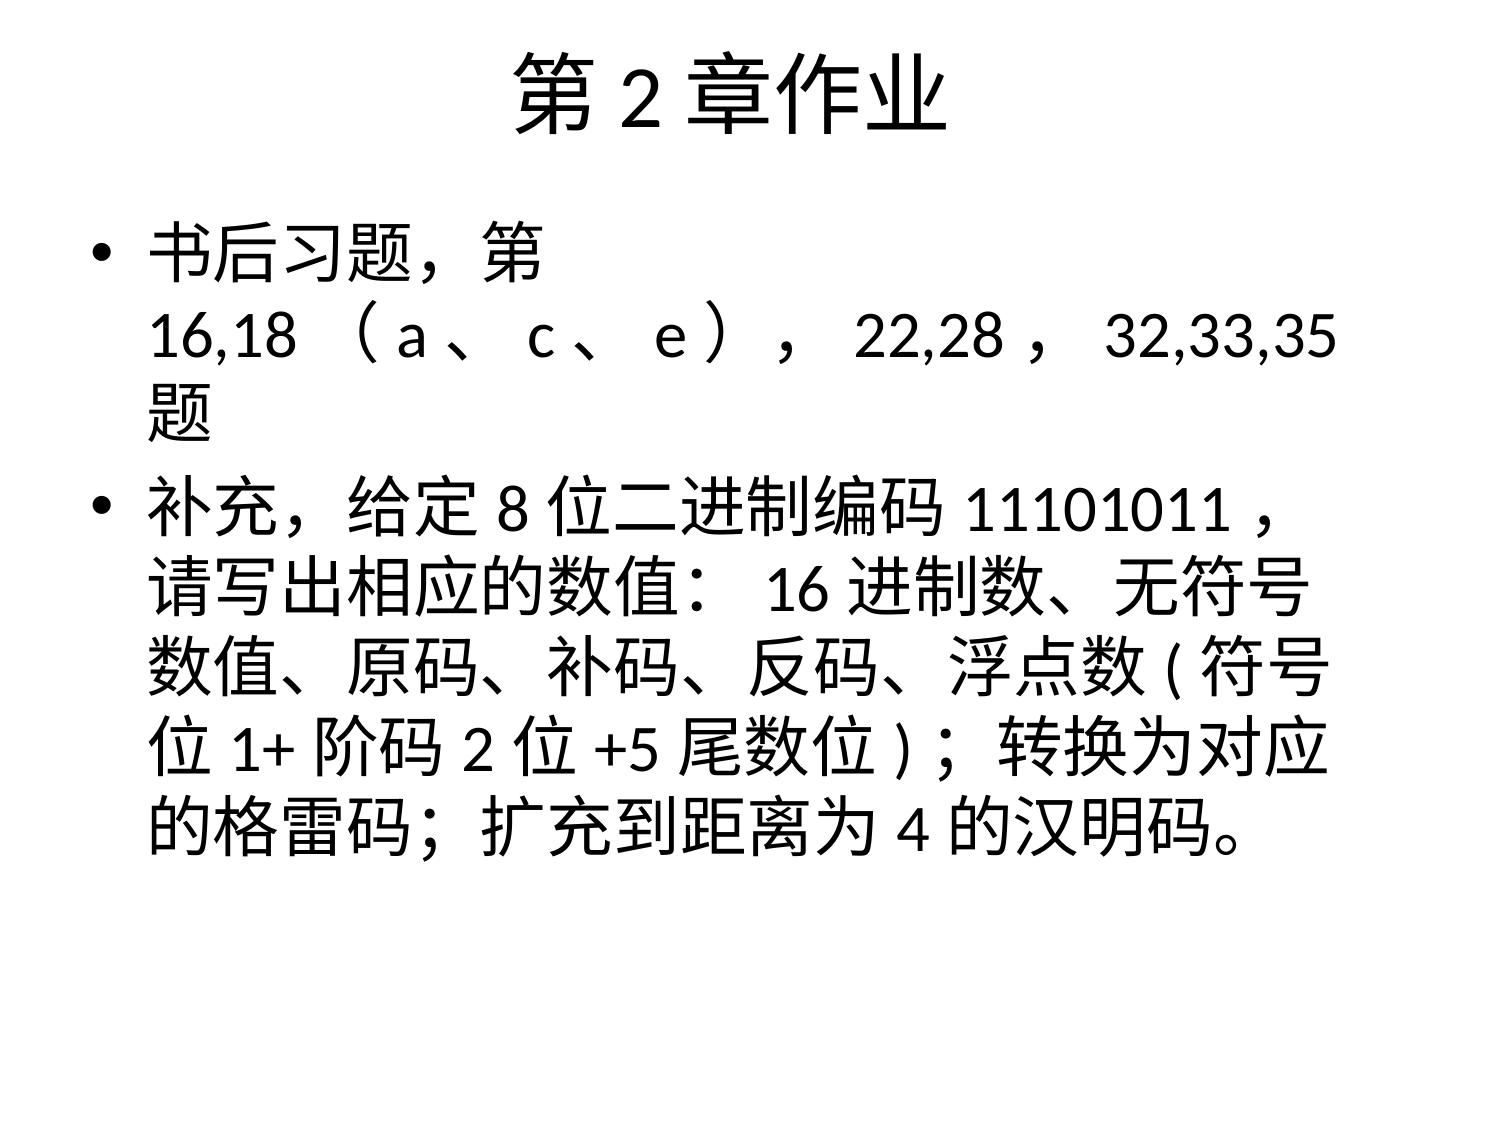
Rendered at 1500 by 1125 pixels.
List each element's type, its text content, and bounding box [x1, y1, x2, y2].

list 书后习题，第16,18（a、c、e），22,28，32,33,35题 补充，给定8位二进制编码11101011，请写出相应的数值：16进制数、无符号数值、原码、补码、反码、浮点数(符号位1+阶码2位+5尾数位)；转换为对应的格雷码；扩充到距离为4的汉明码。 [75, 203, 1395, 988]
title 第2章作业 [164, 30, 1297, 153]
